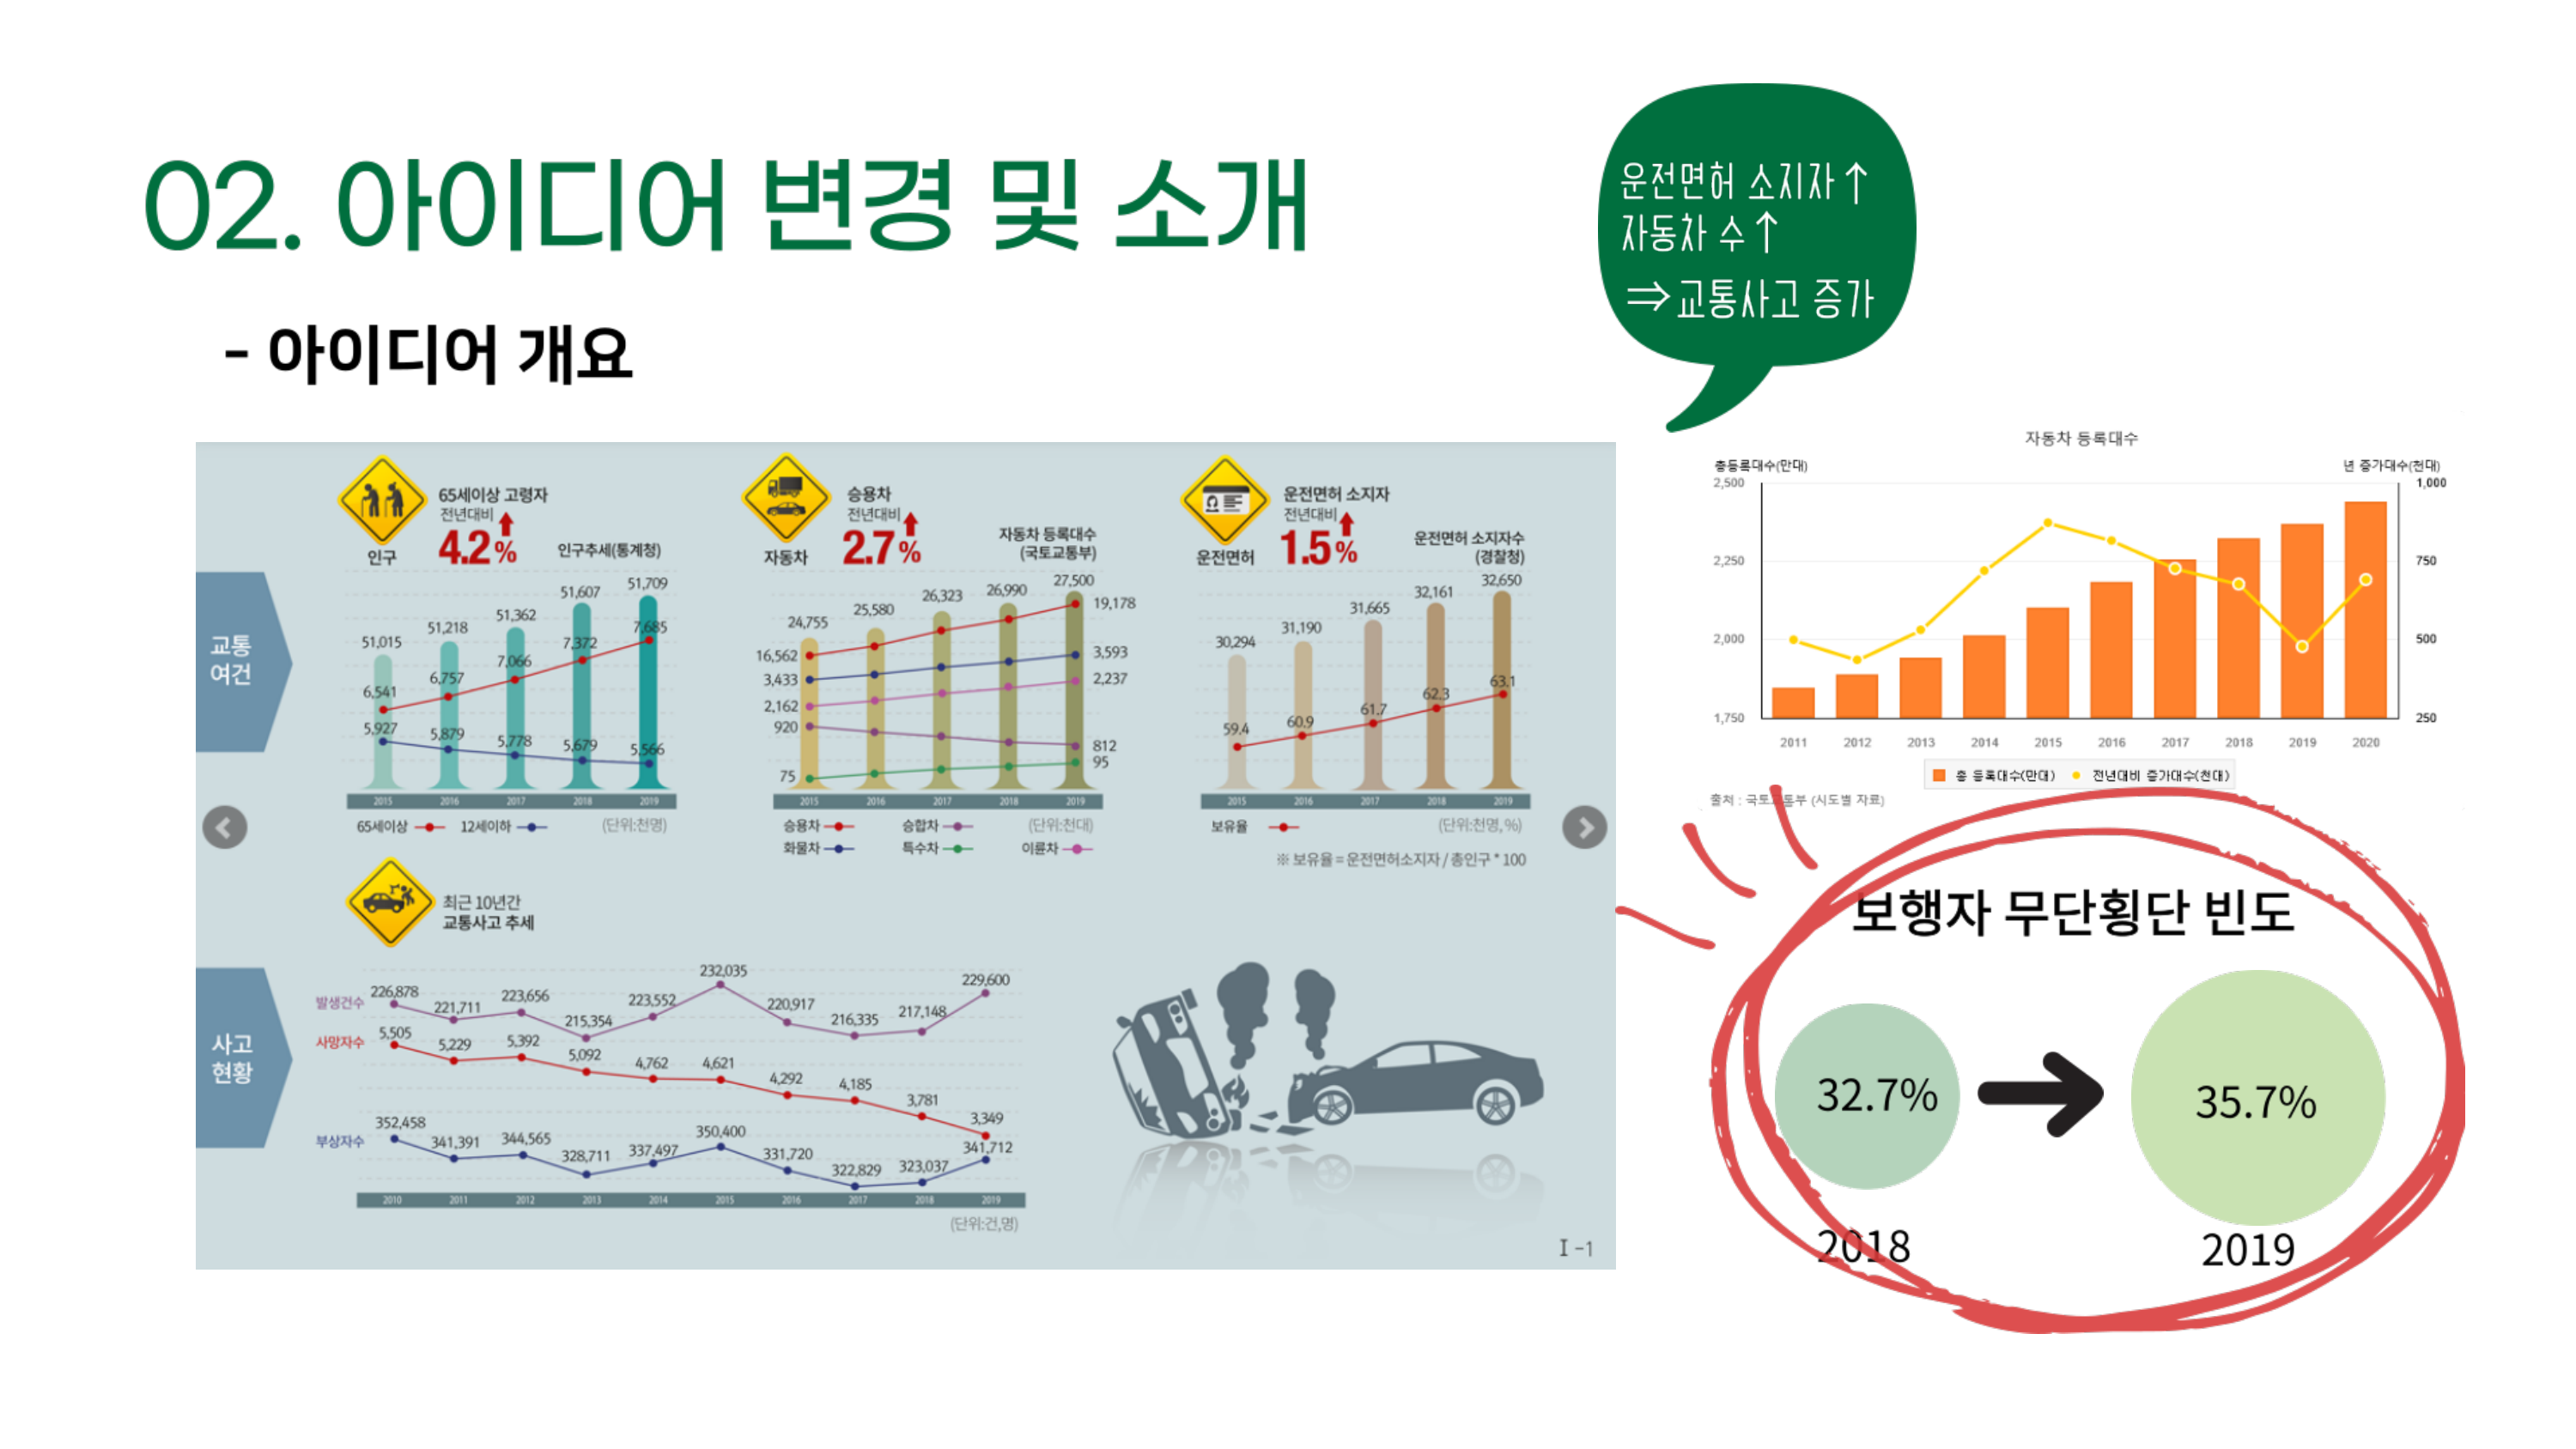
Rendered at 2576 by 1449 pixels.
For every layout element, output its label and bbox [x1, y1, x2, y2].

text_box [1615, 785, 2465, 1335]
text_box [1597, 83, 1917, 433]
text_box [196, 441, 1616, 1270]
text_box [1697, 410, 2465, 785]
picture [1613, 138, 1914, 343]
picture [124, 124, 1363, 419]
